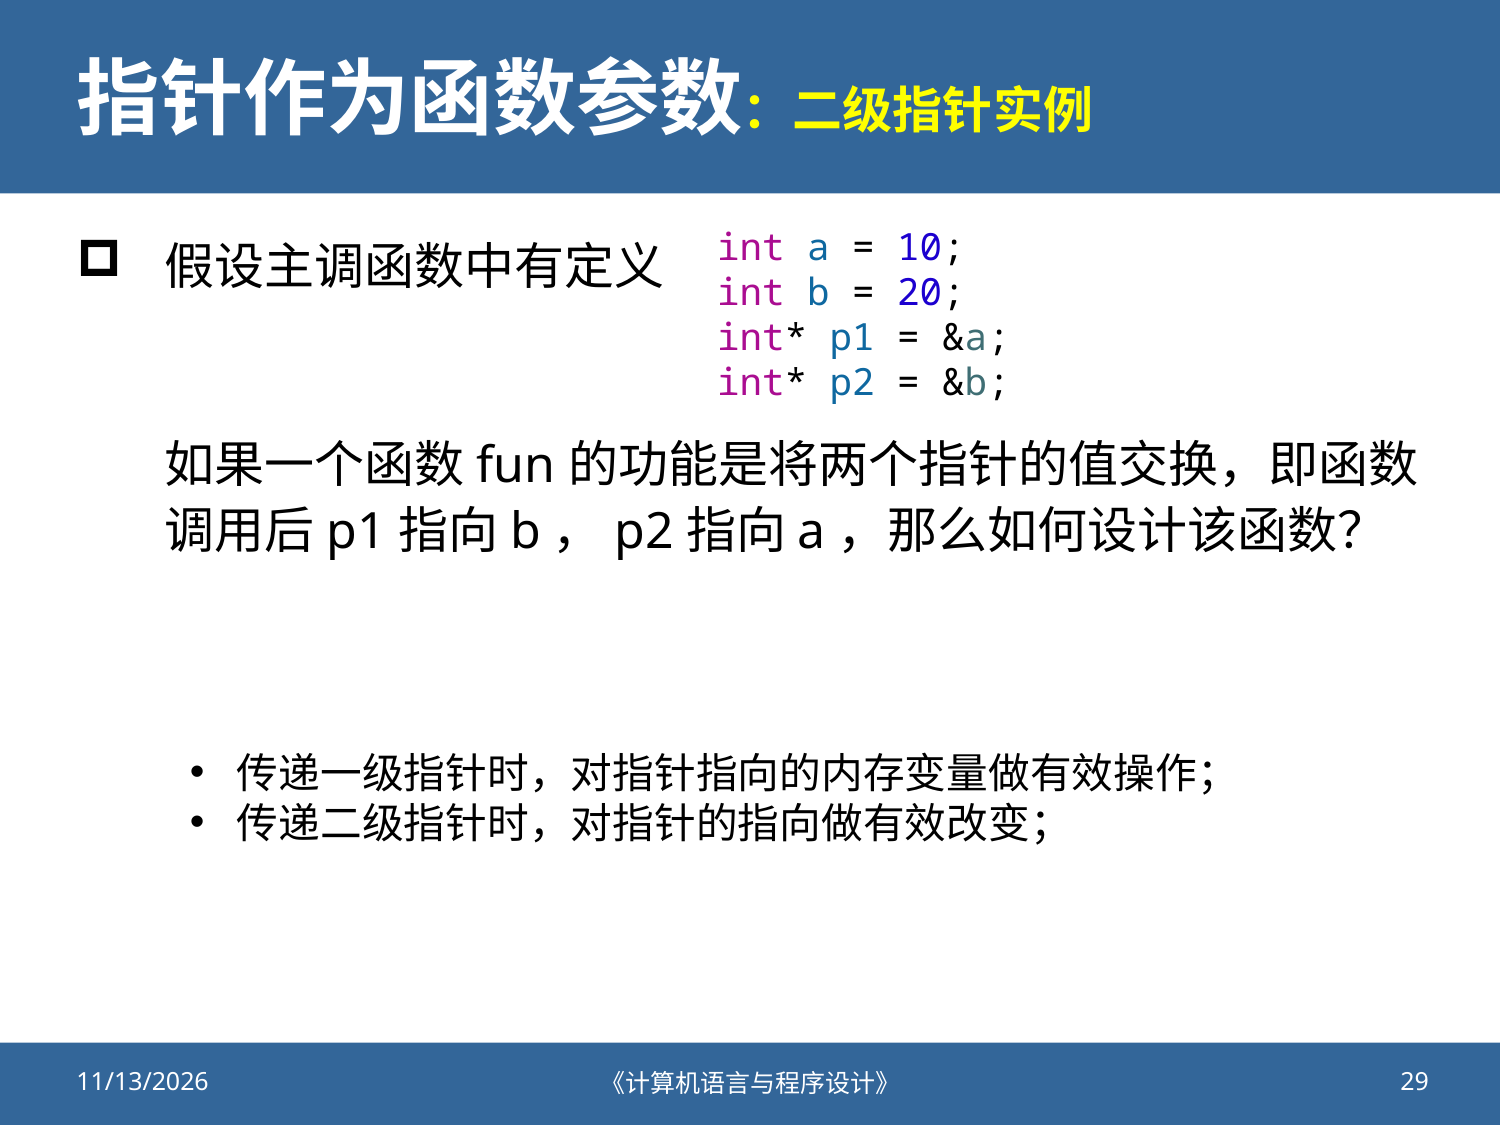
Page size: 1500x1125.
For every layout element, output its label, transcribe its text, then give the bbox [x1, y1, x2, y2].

list 假设主调函数中有定义 如果一个函数fun的功能是将两个指针的值交换，即函数调用后p1指向b，p2指向a，那么如何设计该函数？ [61, 221, 1441, 1014]
text_box 传递一级指针时，对指针指向的内存变量做有效操作； 传递二级指针时，对指针的指向做有效改变； [175, 738, 1370, 854]
footer 《计算机语言与程序设计》 [480, 1052, 1021, 1113]
slide_number 29 [1084, 1052, 1444, 1113]
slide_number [61, 1052, 422, 1113]
text_box int a = 10; int b = 20; int* p1 = &a; int* p2 = &b; [702, 215, 1025, 410]
title 指针作为函数参数：二级指针实例 [61, 27, 1441, 177]
